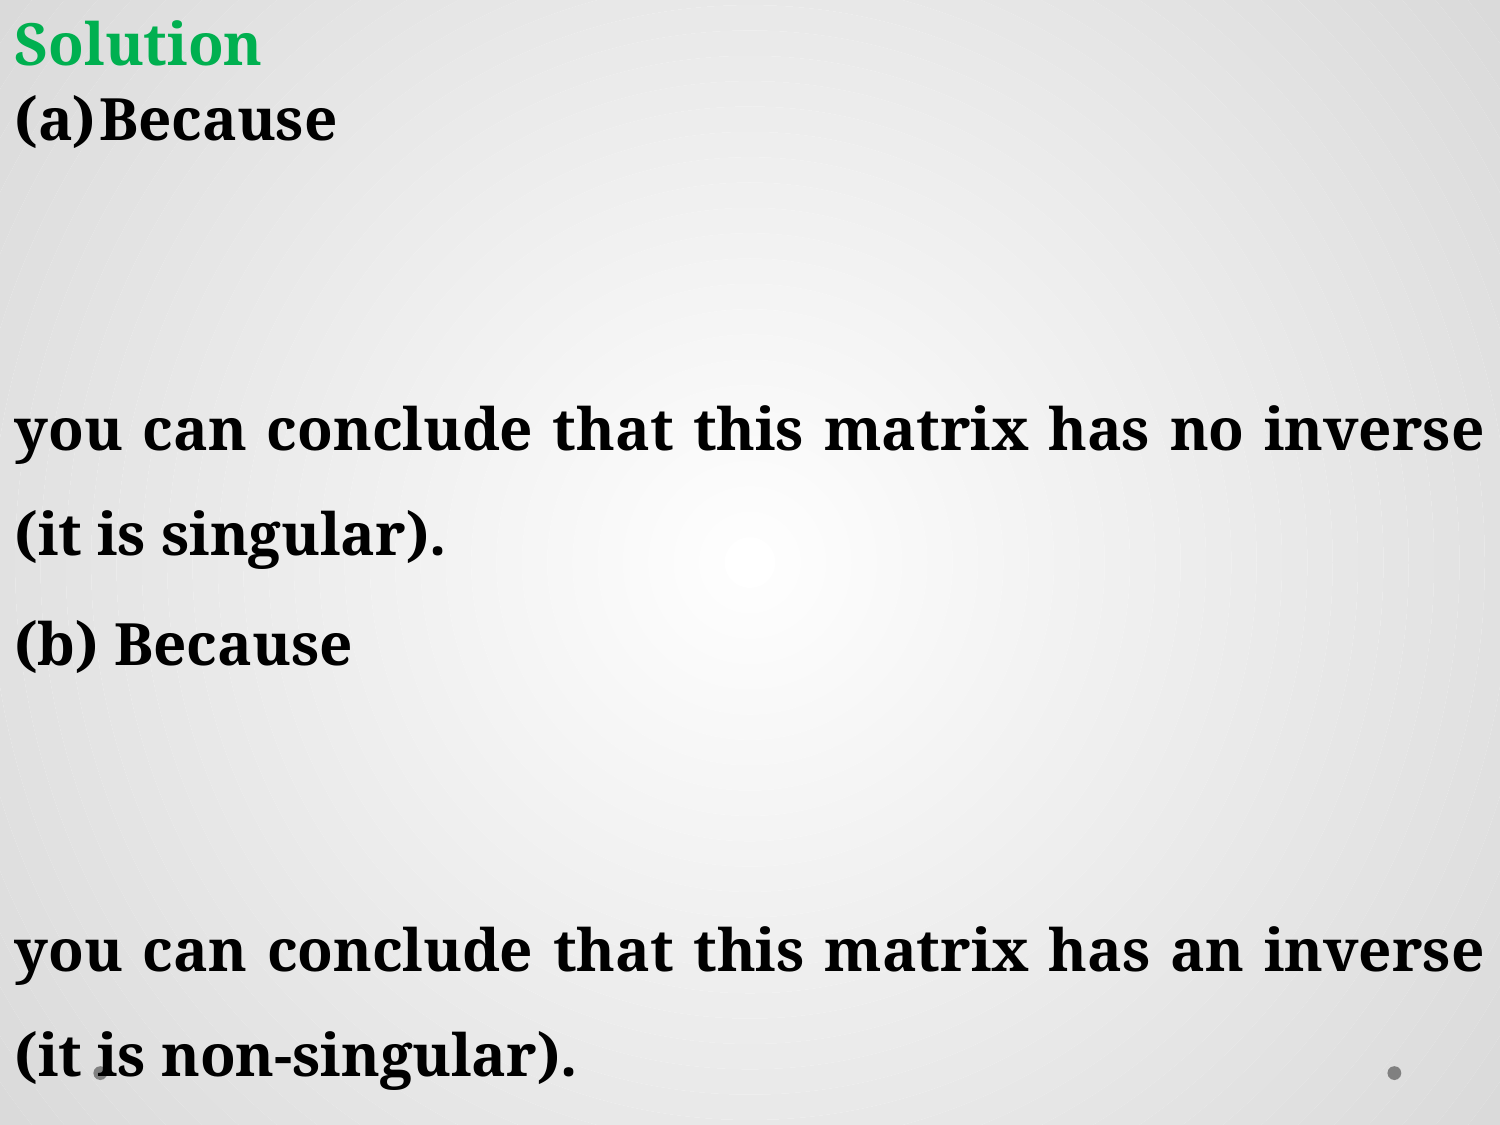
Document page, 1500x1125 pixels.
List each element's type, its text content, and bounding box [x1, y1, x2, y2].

text_box you can conclude that this matrix has an inverse (it is non-singular). [0, 871, 1500, 1096]
text_box you can conclude that this matrix has no inverse (it is singular). [0, 349, 1500, 575]
text_box Solution [0, 0, 1500, 85]
